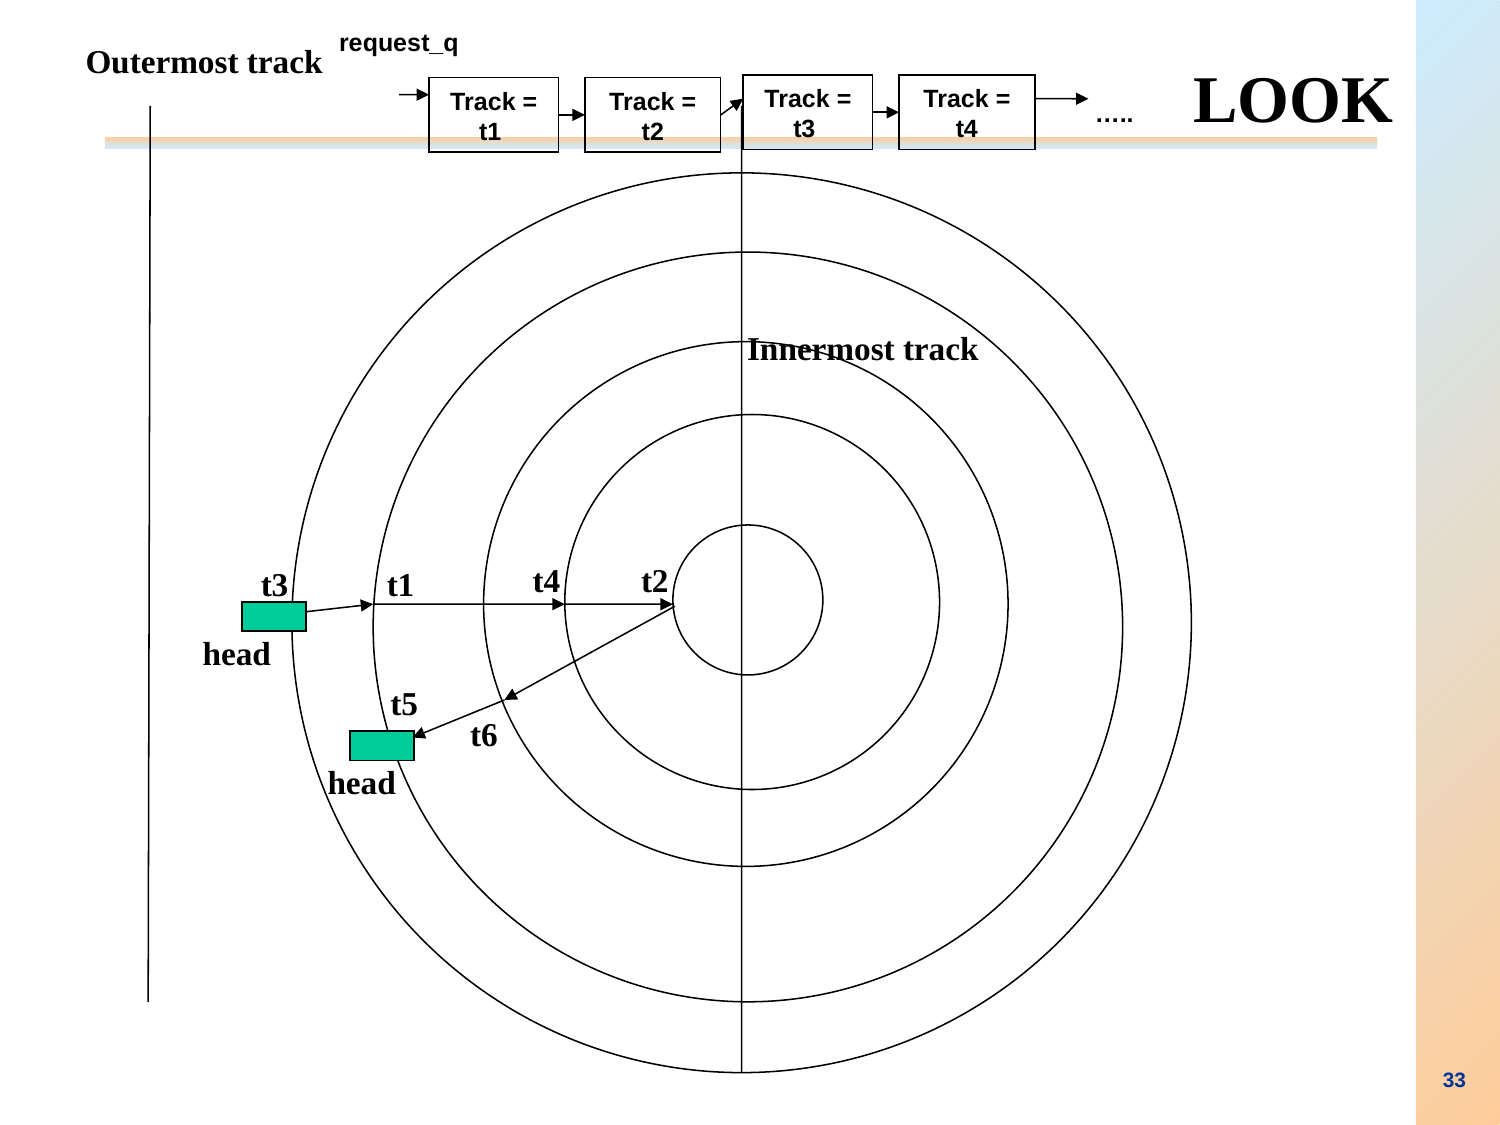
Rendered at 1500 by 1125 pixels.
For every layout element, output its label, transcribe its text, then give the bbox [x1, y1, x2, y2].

text_box [306, 599, 373, 612]
text_box Innermost track [732, 319, 1011, 375]
text_box [483, 341, 1009, 867]
text_box head [312, 754, 420, 809]
text_box t3 [246, 555, 312, 611]
text_box Outermost track [70, 32, 313, 88]
text_box t5 [375, 674, 442, 730]
text_box [332, 721, 741, 1073]
text_box [415, 699, 505, 739]
text_box t1 [371, 555, 438, 604]
text_box LOOK [1178, 48, 1409, 144]
text_box t1 [371, 605, 438, 611]
text_box [350, 731, 415, 754]
text_box [295, 605, 501, 756]
text_box [242, 602, 307, 632]
text_box t6 [455, 705, 522, 761]
text_box [742, 172, 1192, 1073]
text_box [318, 18, 1150, 154]
text_box [297, 172, 741, 610]
text_box head [187, 624, 295, 680]
